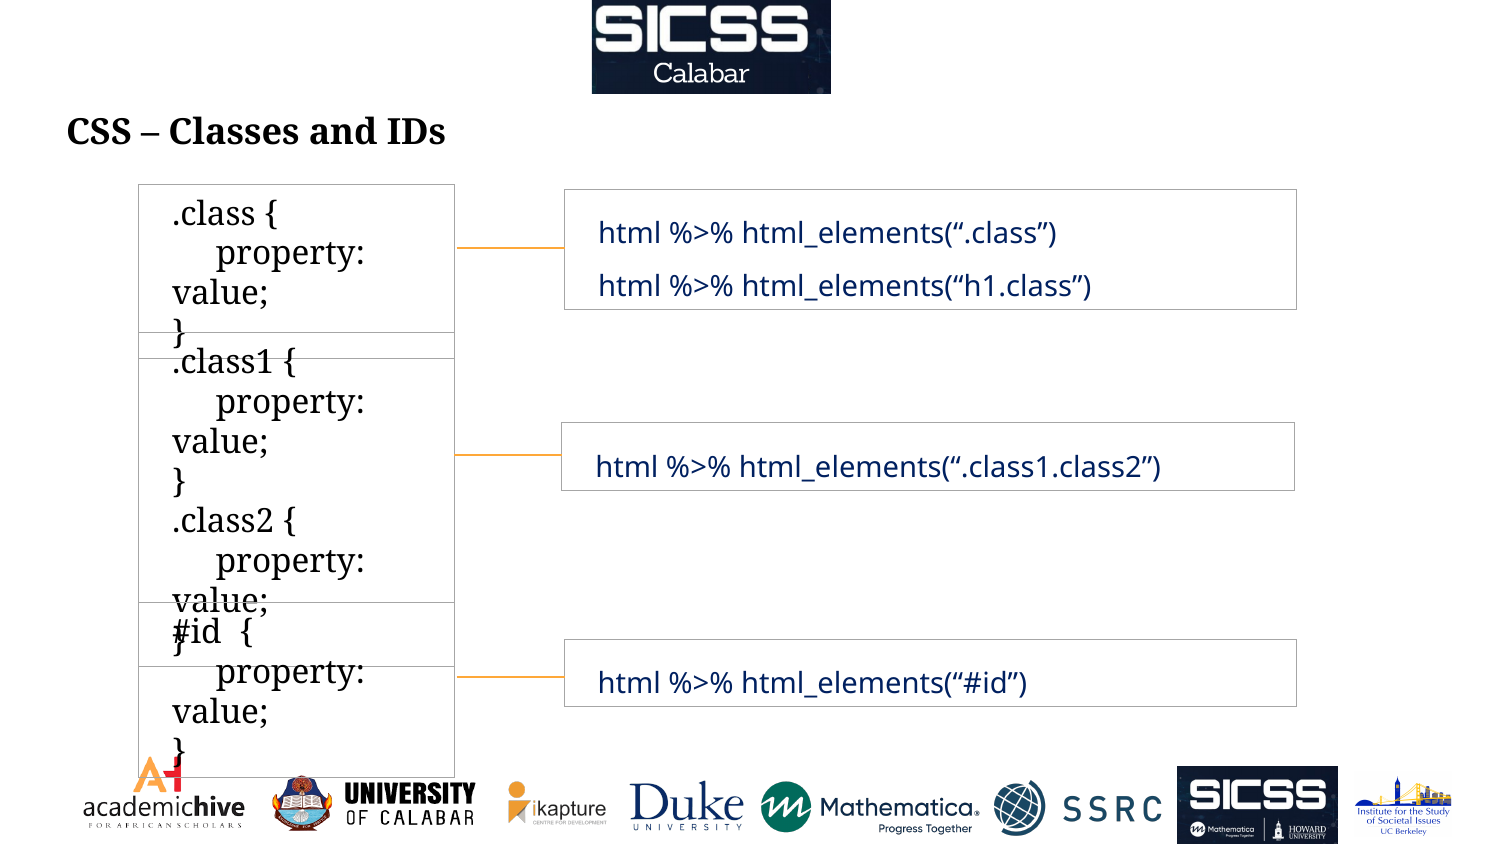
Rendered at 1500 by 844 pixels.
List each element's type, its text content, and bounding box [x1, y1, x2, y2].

text_box html %>% html_elements(“.class1.class2”) [561, 422, 1295, 491]
title CSS – Classes and IDs [51, 93, 1449, 163]
text_box html %>% html_elements(“.class”) html %>% html_elements(“h1.class”) [564, 189, 1297, 310]
text_box .class { property: value; } [138, 184, 455, 332]
text_box #id { property: value; } [138, 602, 455, 743]
list [51, 163, 1452, 745]
text_box .class1 { property: value; } .class2 { property: value; } [138, 332, 455, 602]
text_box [73, 744, 1453, 844]
picture [591, 0, 832, 94]
text_box html %>% html_elements(“#id”) [564, 639, 1297, 707]
